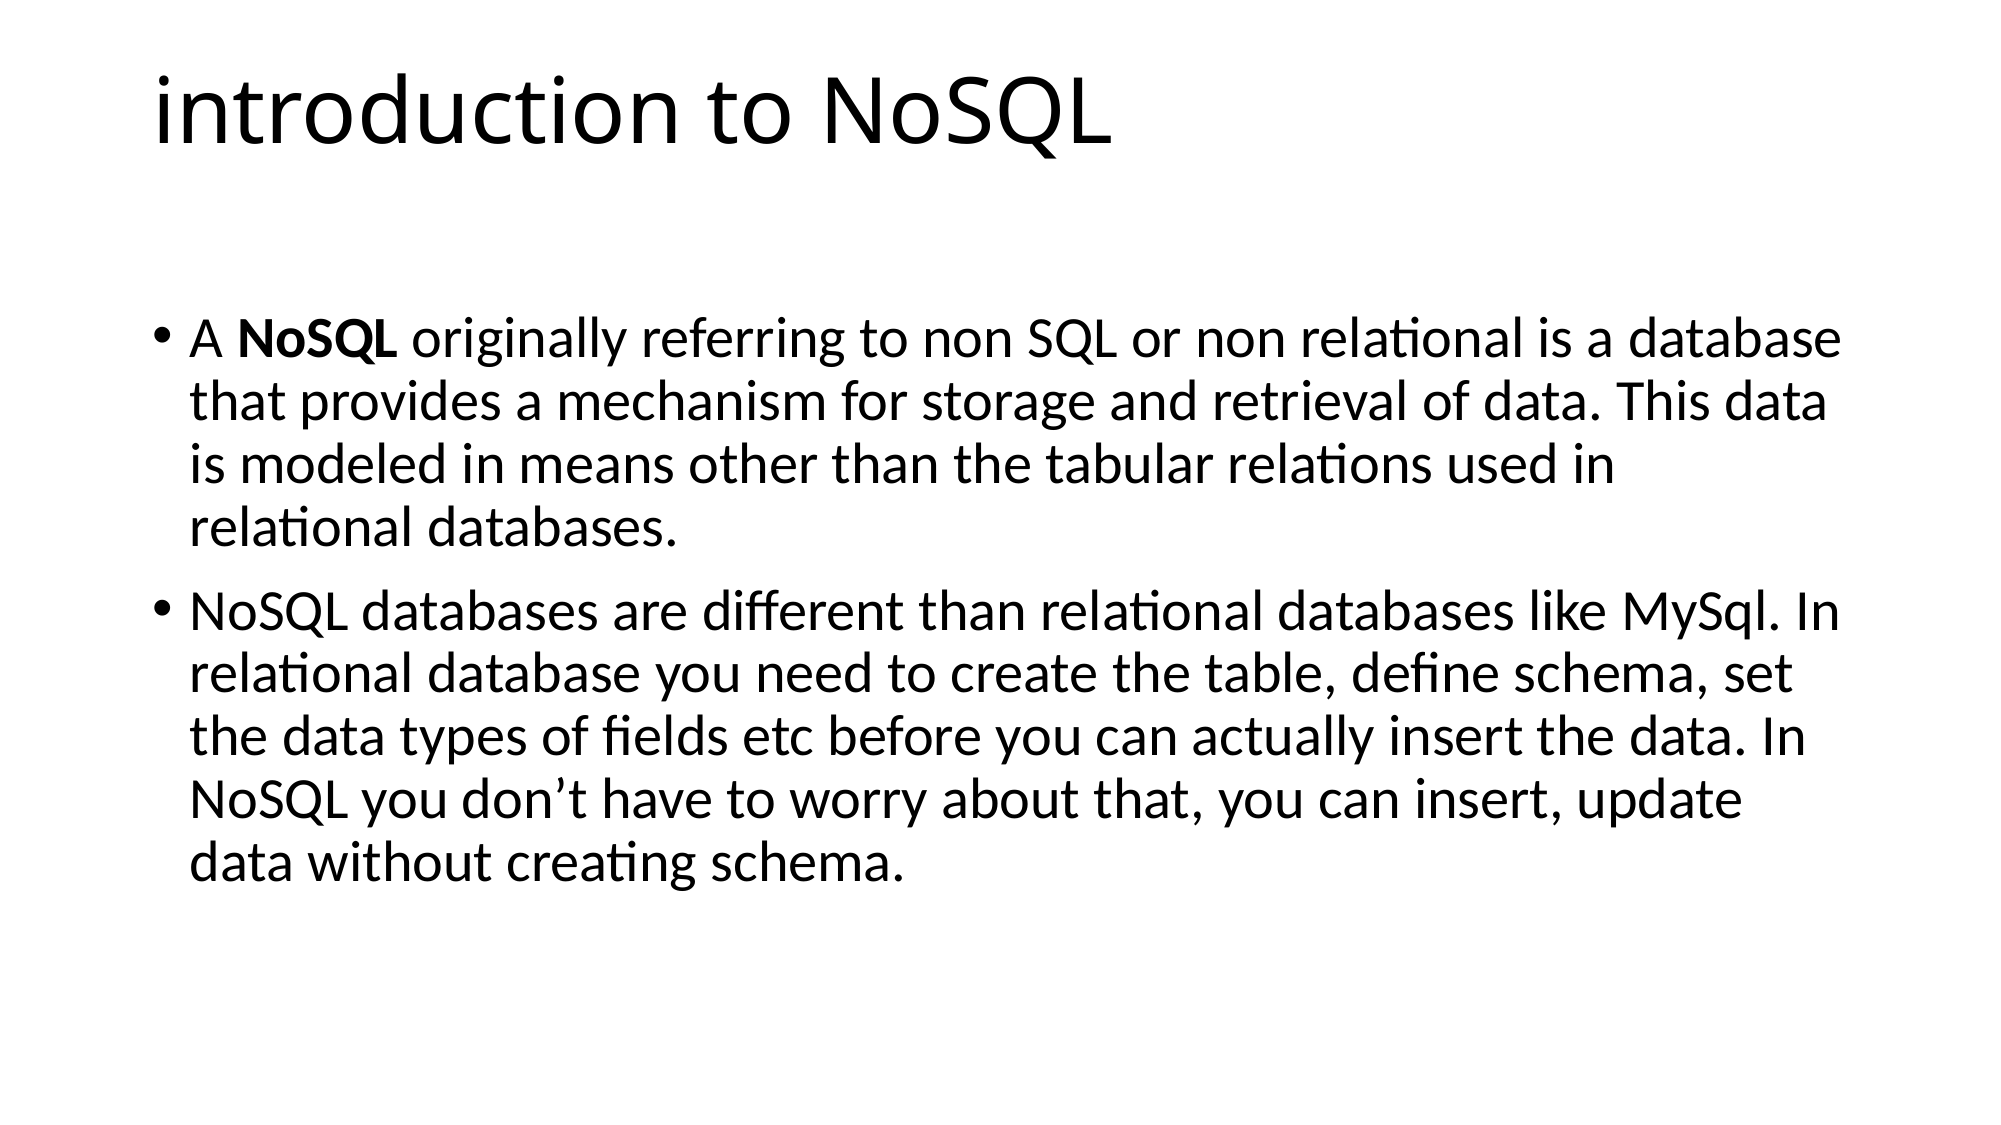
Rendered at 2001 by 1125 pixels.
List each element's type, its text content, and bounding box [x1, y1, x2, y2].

list A NoSQL originally referring to non SQL or non relational is a database that provides a mechanism for storage and retrieval of data. This data is modeled in means other than the tabular relations used in relational databases. NoSQL databases are different than relational databases like MySql. In relational database you need to create the table, define schema, set the data types of fields etc before you can actually insert the data. In NoSQL you don’t have to worry about that, you can insert, update data without creating schema. [137, 299, 1863, 1014]
title introduction to NoSQL [137, 59, 1863, 278]
